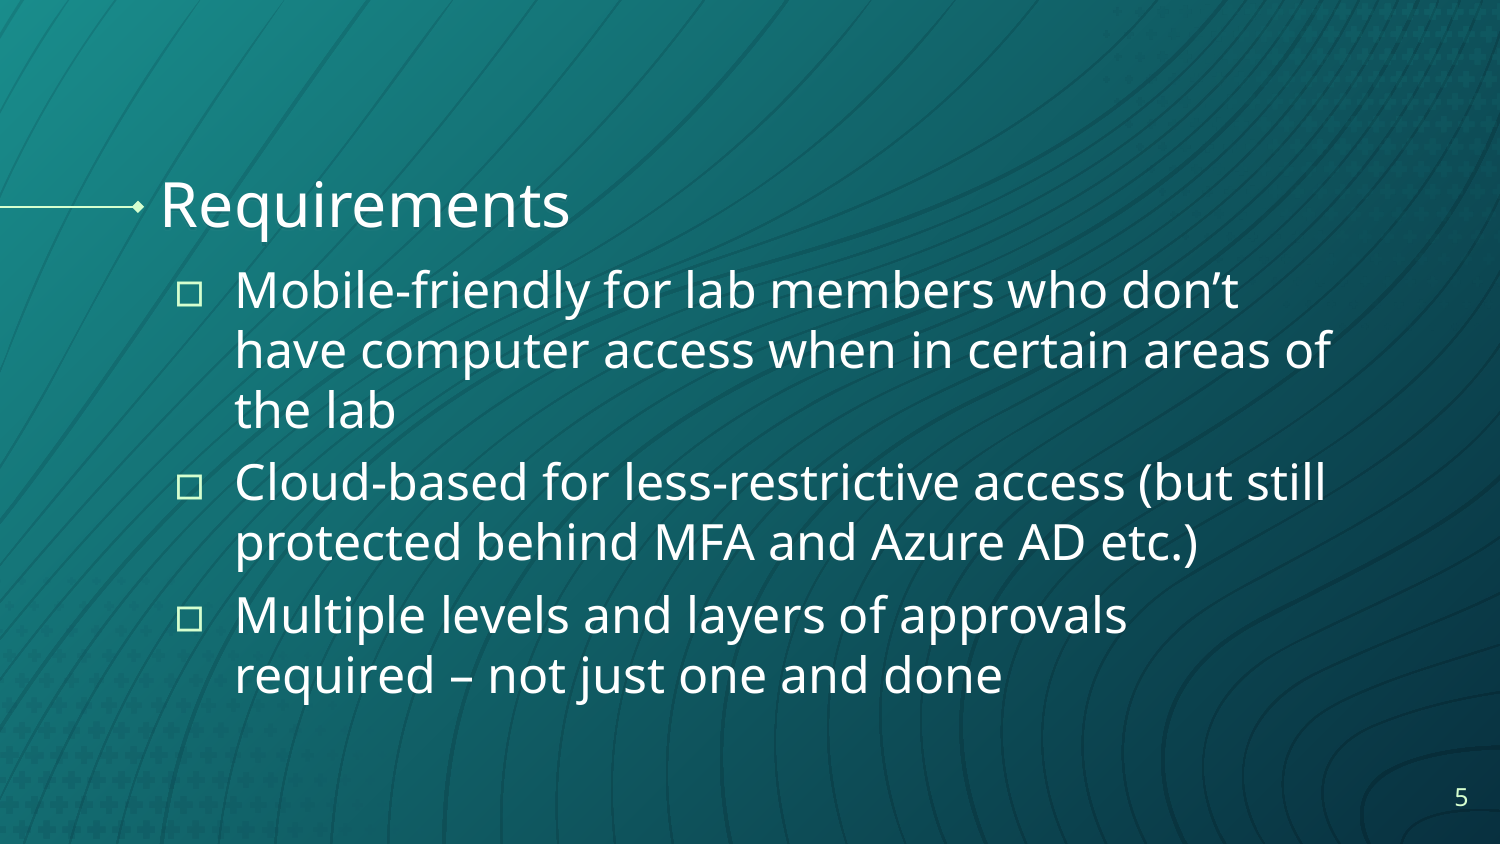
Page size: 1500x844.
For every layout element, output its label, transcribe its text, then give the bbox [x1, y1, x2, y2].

title Requirements [159, 174, 1340, 240]
list Mobile-friendly for lab members who don’t have computer access when in certain areas of the lab Cloud-based for less-restrictive access (but still protected behind MFA and Azure AD etc.) Multiple levels and layers of approvals required – not just one and done [159, 258, 1340, 702]
slide_number 5 [1378, 766, 1469, 832]
